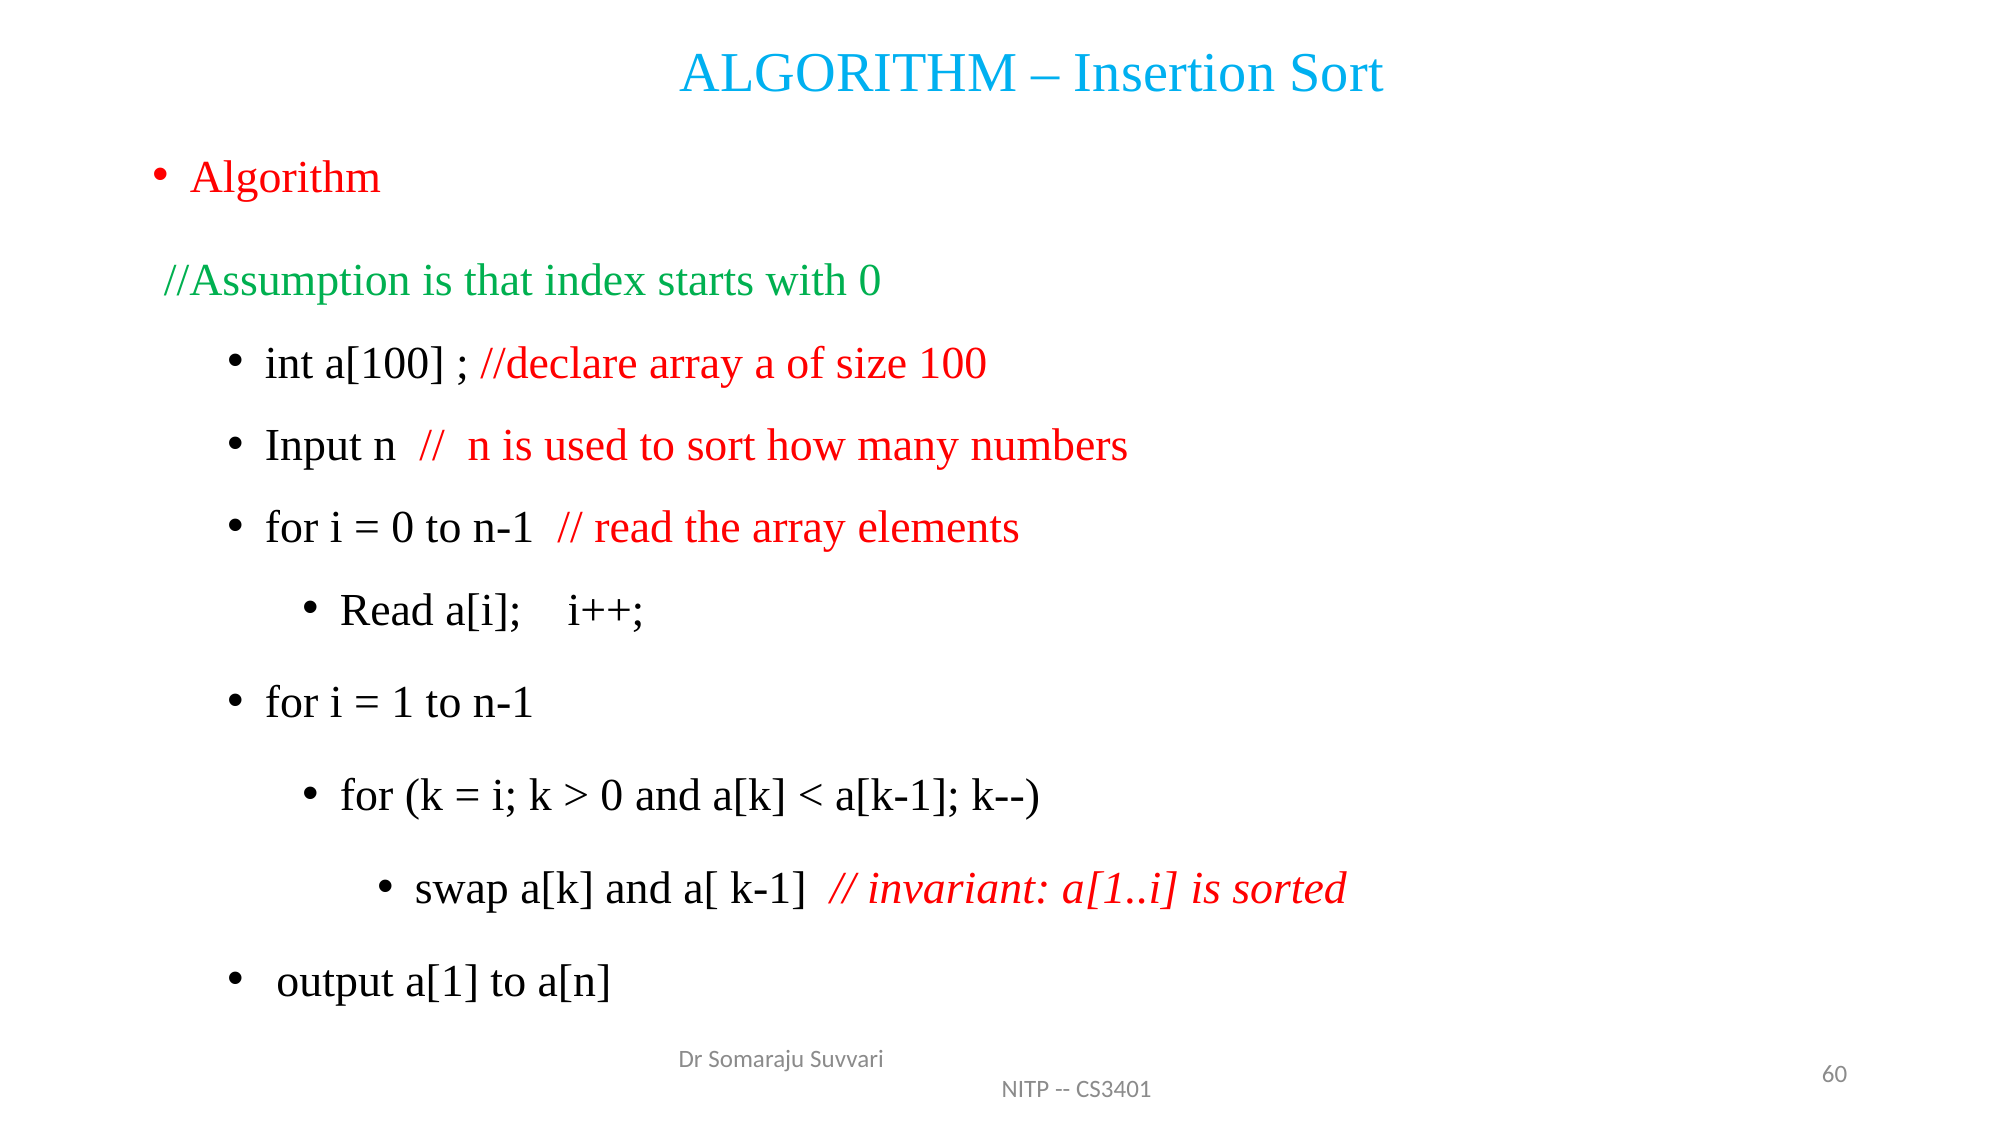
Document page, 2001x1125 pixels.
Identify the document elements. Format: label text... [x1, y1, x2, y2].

title ALGORITHM – Insertion Sort [137, 35, 1927, 111]
list Algorithm //Assumption is that index starts with 0 int a[100] ; //declare array a of size 100 Input n // n is used to sort how many numbers for i = 0 to n-1 // read the array elements Read a[i]; i++; for i = 1 to n-1 for (k = i; k > 0 and a[k] < a[k-1]; k--) swap a[k] and a[ k-1] // invariant: a[1..i] is sorted output a[1] to a[n] [137, 111, 1927, 1014]
footer Dr Somaraju Suvvari NITP -- CS3401 [662, 1042, 1338, 1103]
slide_number 60 [1412, 1042, 1863, 1103]
